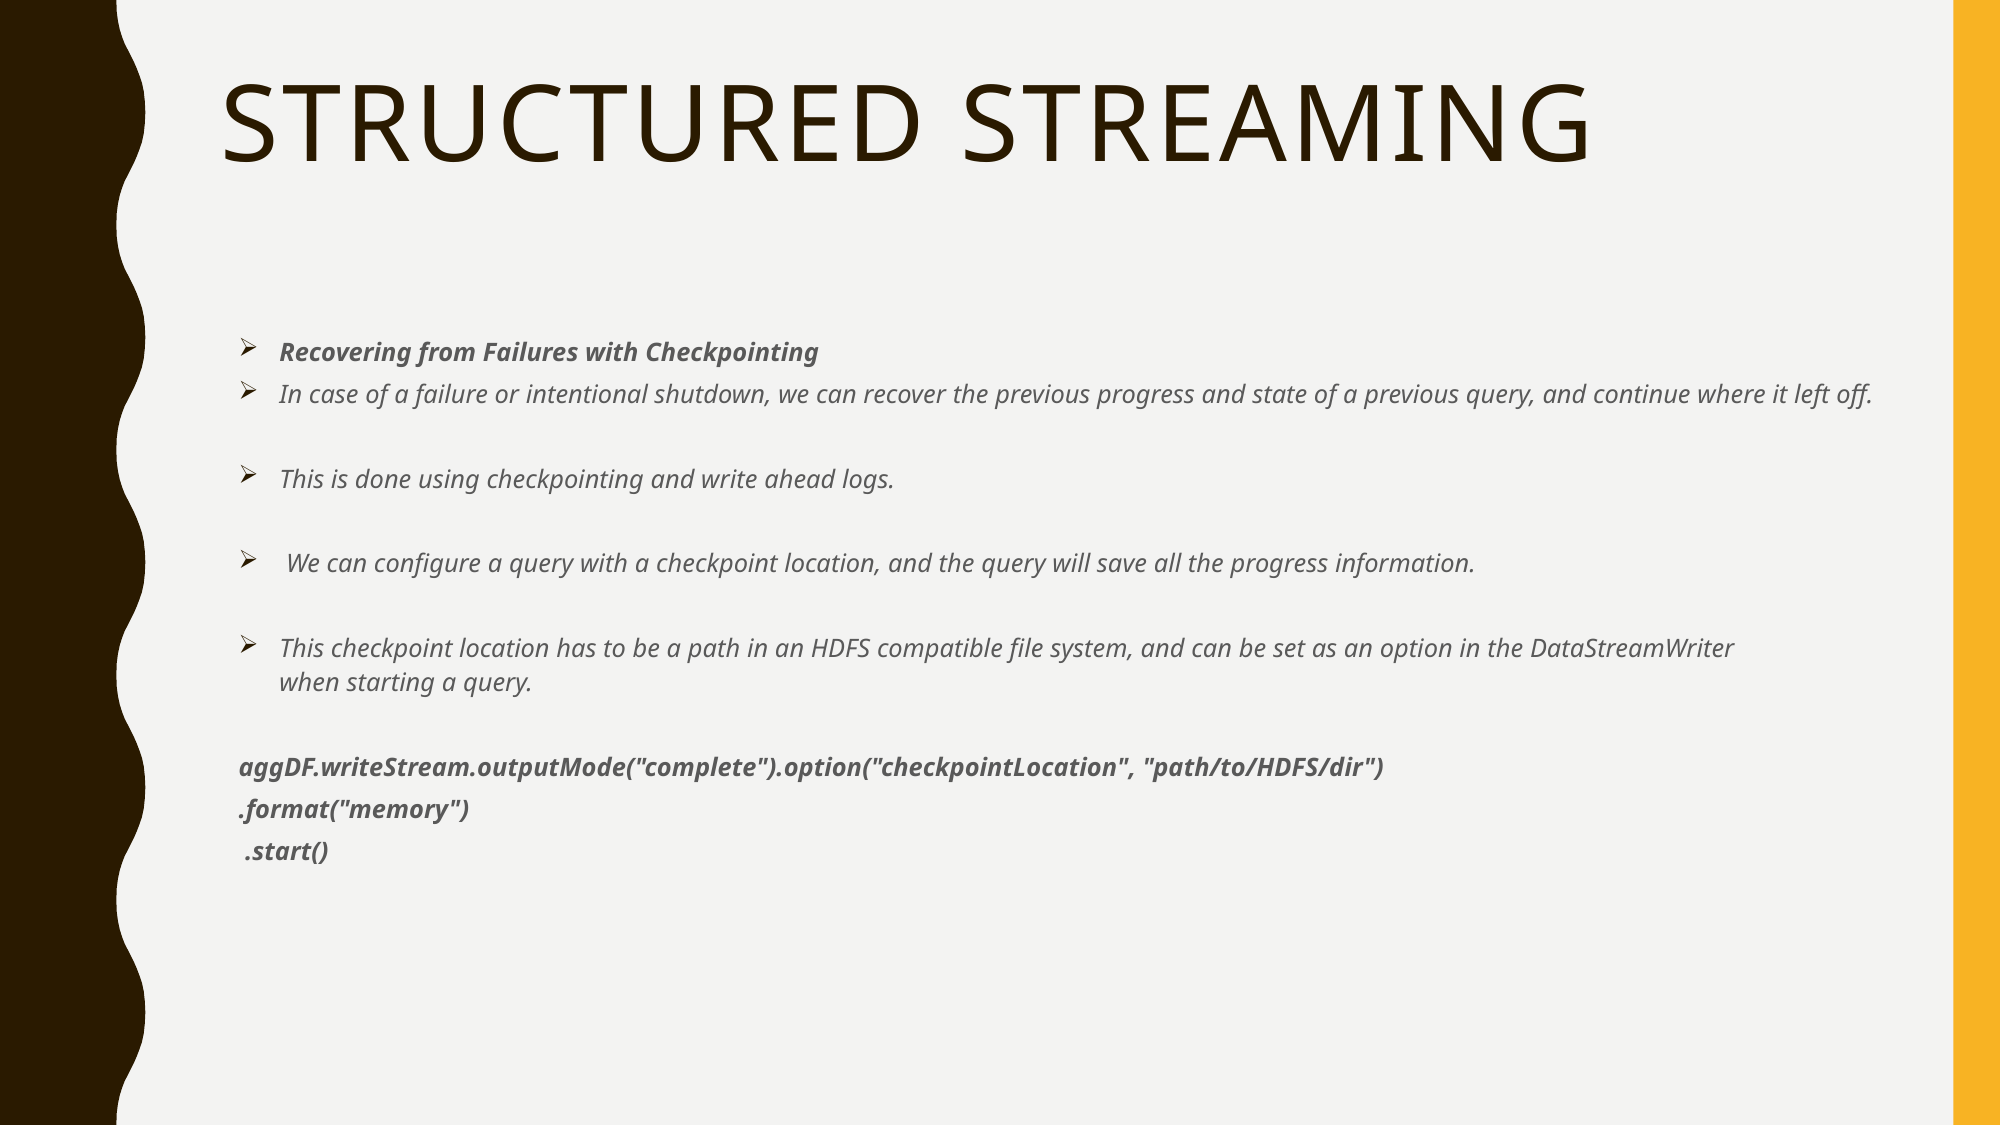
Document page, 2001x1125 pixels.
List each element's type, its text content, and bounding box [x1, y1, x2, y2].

list Recovering from Failures with Checkpointing In case of a failure or intentional shutdown, we can recover the previous progress and state of a previous query, and continue where it left off. This is done using checkpointing and write ahead logs. We can configure a query with a checkpoint location, and the query will save all the progress information. This checkpoint location has to be a path in an HDFS compatible file system, and can be set as an option in the DataStreamWriter when starting a query. aggDF.writeStream.outputMode("complete").option("checkpointLocation", "path/to/HDFS/dir") .format("memory") .start() [223, 324, 1894, 915]
title Structured Streaming [205, 62, 1875, 308]
